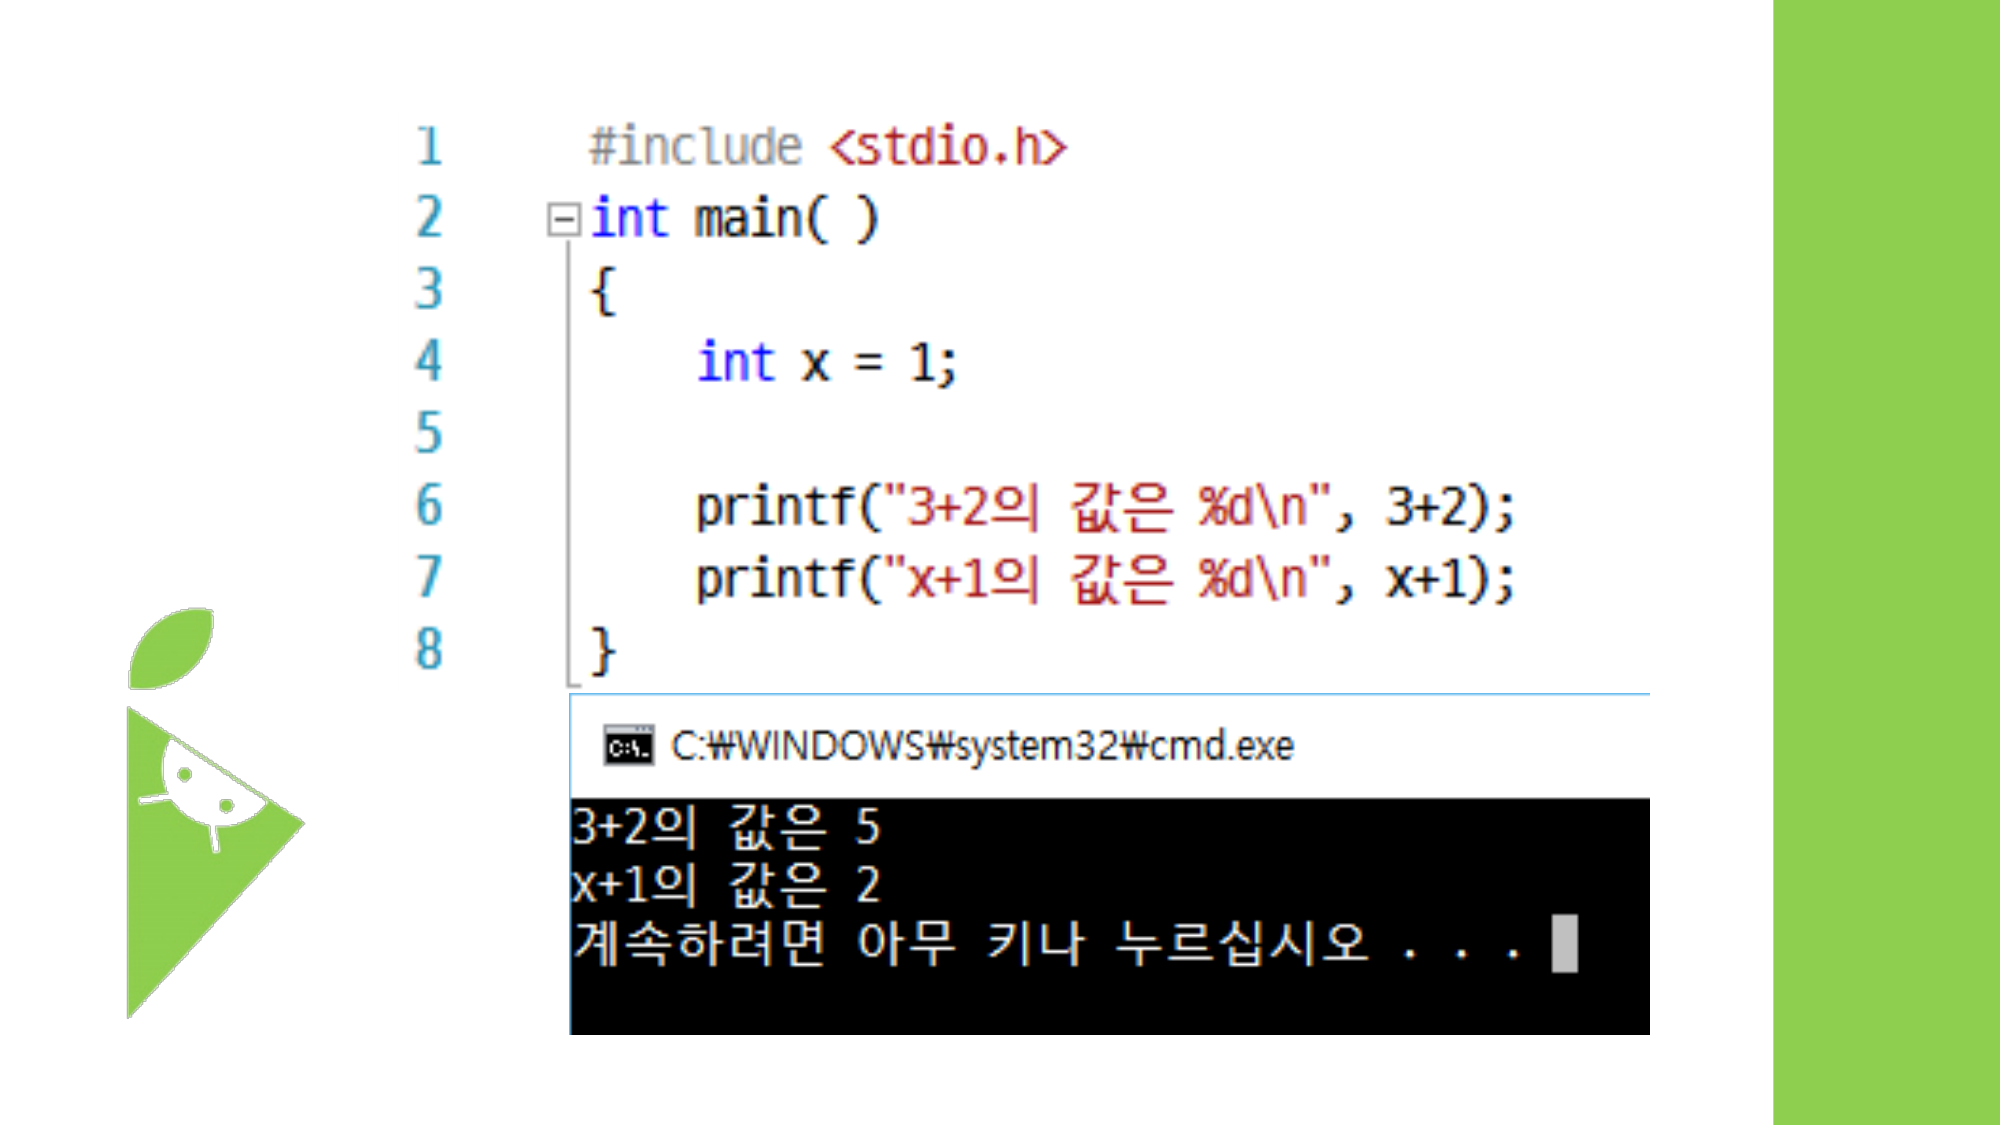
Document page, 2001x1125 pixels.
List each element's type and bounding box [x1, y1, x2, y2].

text_box [1772, 0, 2000, 1125]
picture [397, 109, 1650, 1035]
picture [118, 566, 365, 1030]
